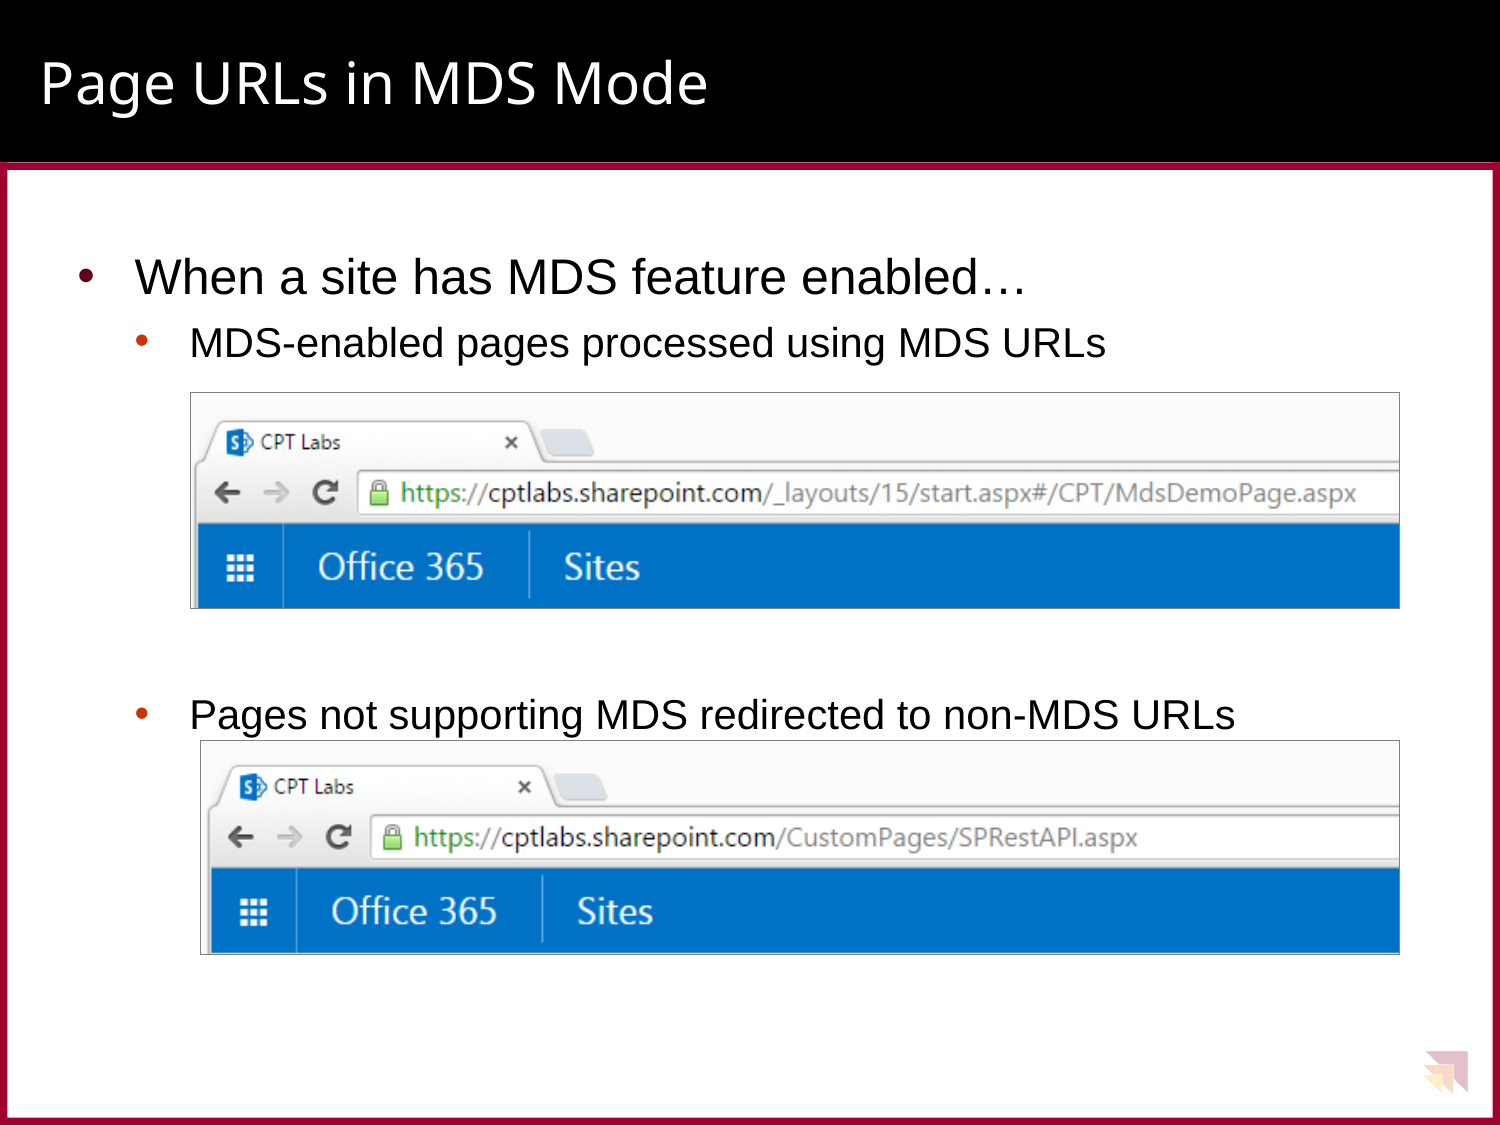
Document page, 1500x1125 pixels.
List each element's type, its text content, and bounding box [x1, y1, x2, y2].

picture [190, 392, 1401, 609]
picture [199, 740, 1401, 956]
title Page URLs in MDS Mode [24, 12, 1438, 150]
list When a site has MDS feature enabled… MDS-enabled pages processed using MDS URLs Pages not supporting MDS redirected to non-MDS URLs [62, 237, 1438, 1088]
